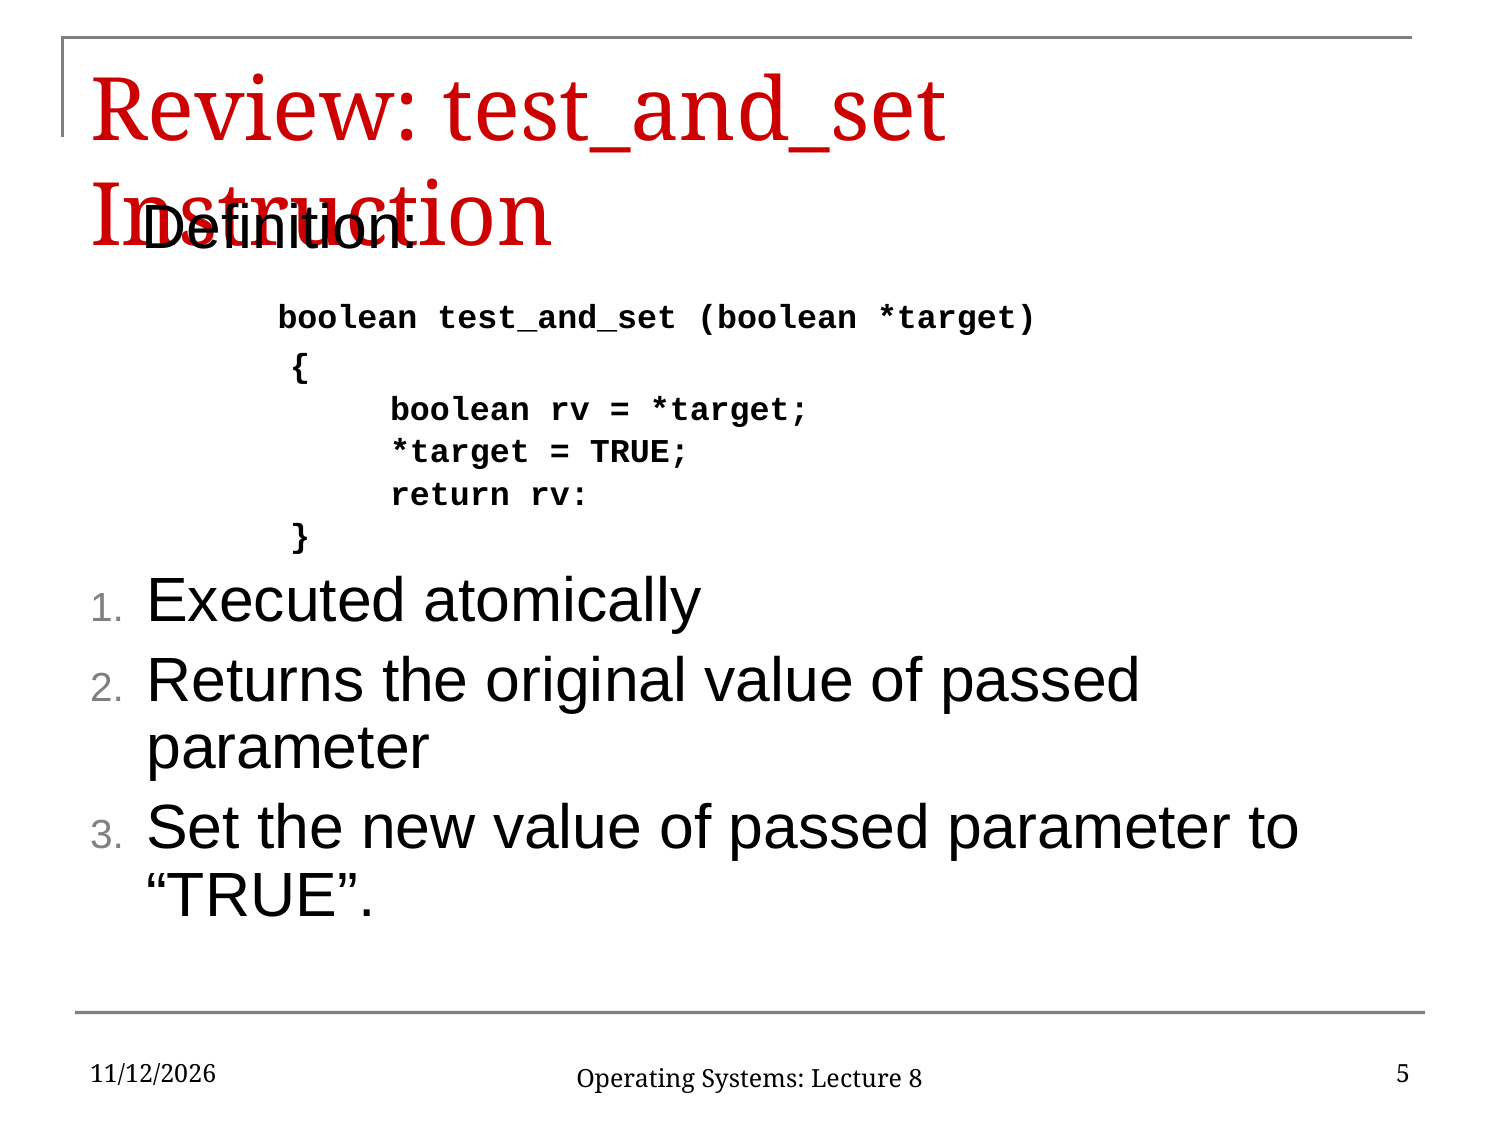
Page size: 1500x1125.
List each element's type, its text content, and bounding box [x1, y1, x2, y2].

slide_number 5 [1074, 1023, 1426, 1100]
footer Operating Systems: Lecture 8 [512, 1024, 988, 1101]
title Review: test_and_set Instruction [75, 45, 1425, 163]
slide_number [74, 1023, 426, 1100]
list Definition: boolean test_and_set (boolean *target) { boolean rv = *target; *target = TRUE; return rv: } Executed atomically Returns the original value of passed parameter Set the new value of passed parameter to “TRUE”. [75, 187, 1425, 1006]
